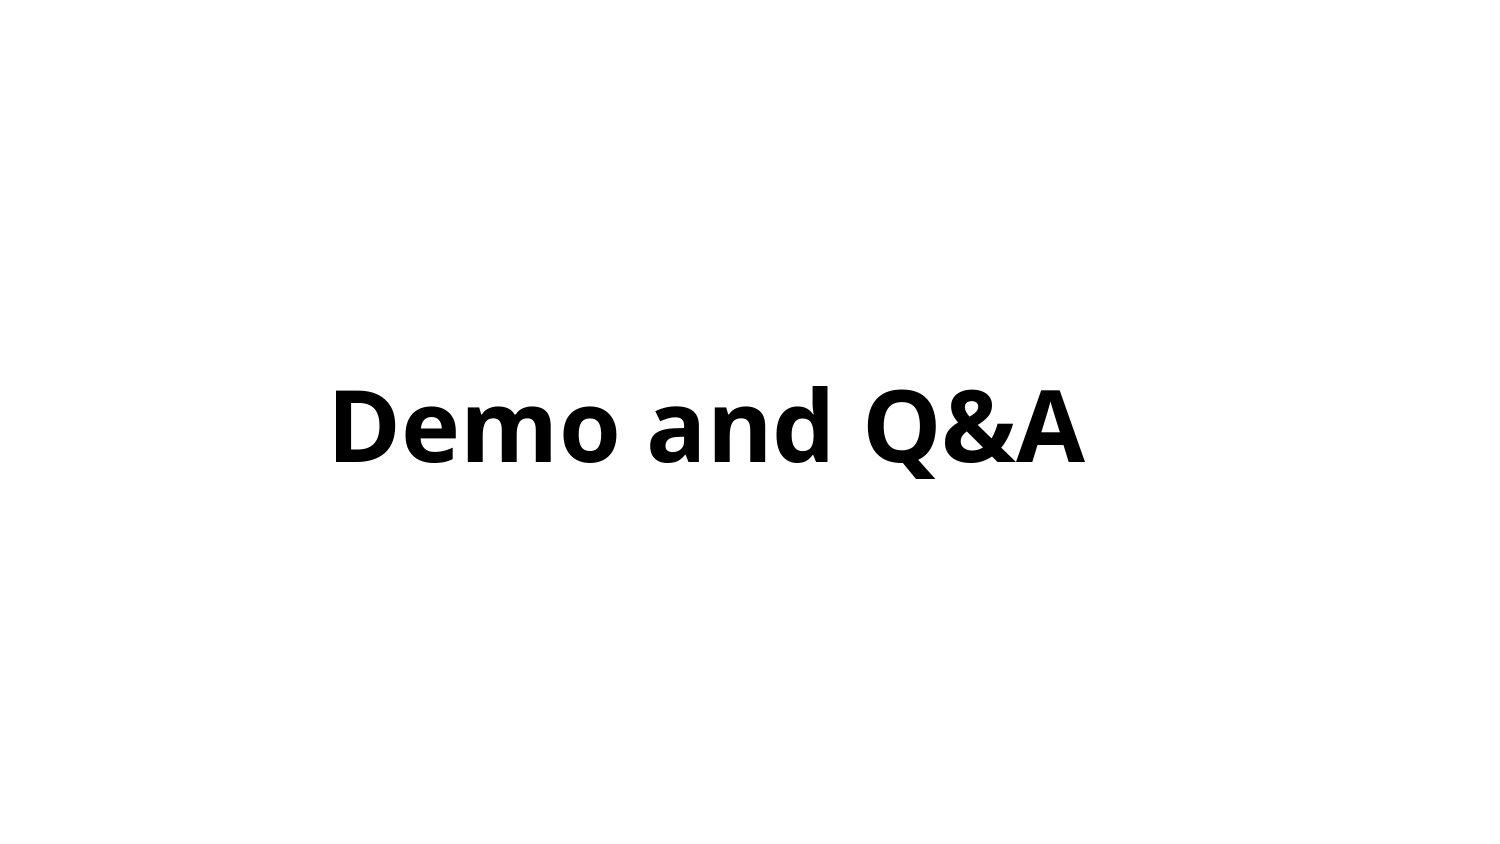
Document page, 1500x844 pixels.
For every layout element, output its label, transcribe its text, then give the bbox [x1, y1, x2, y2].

title Demo and Q&A [312, 347, 1500, 450]
